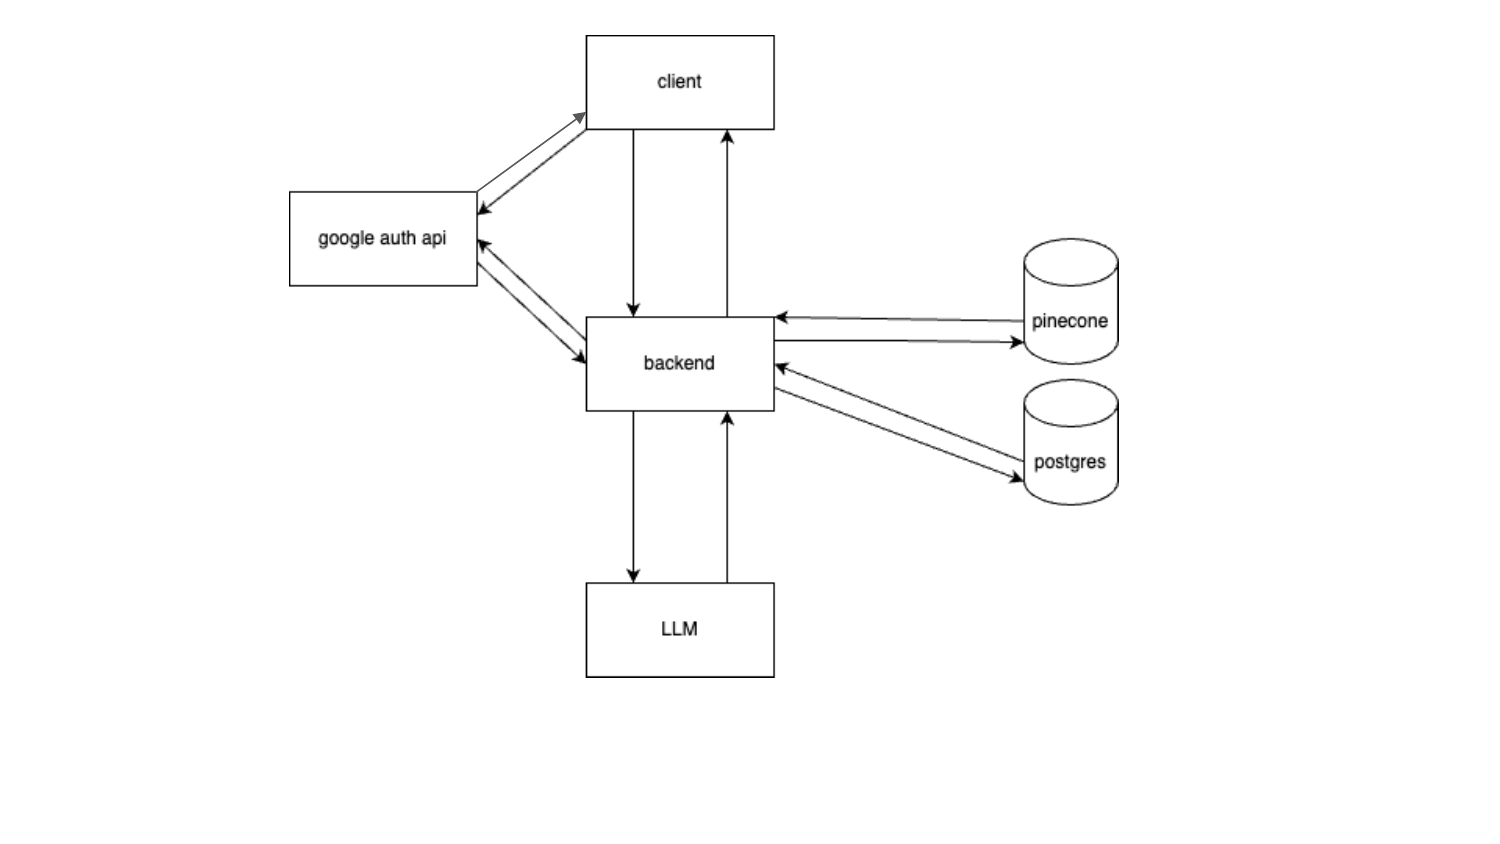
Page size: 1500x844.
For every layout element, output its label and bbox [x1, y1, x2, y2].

text_box [475, 111, 587, 193]
picture [288, 34, 1120, 678]
